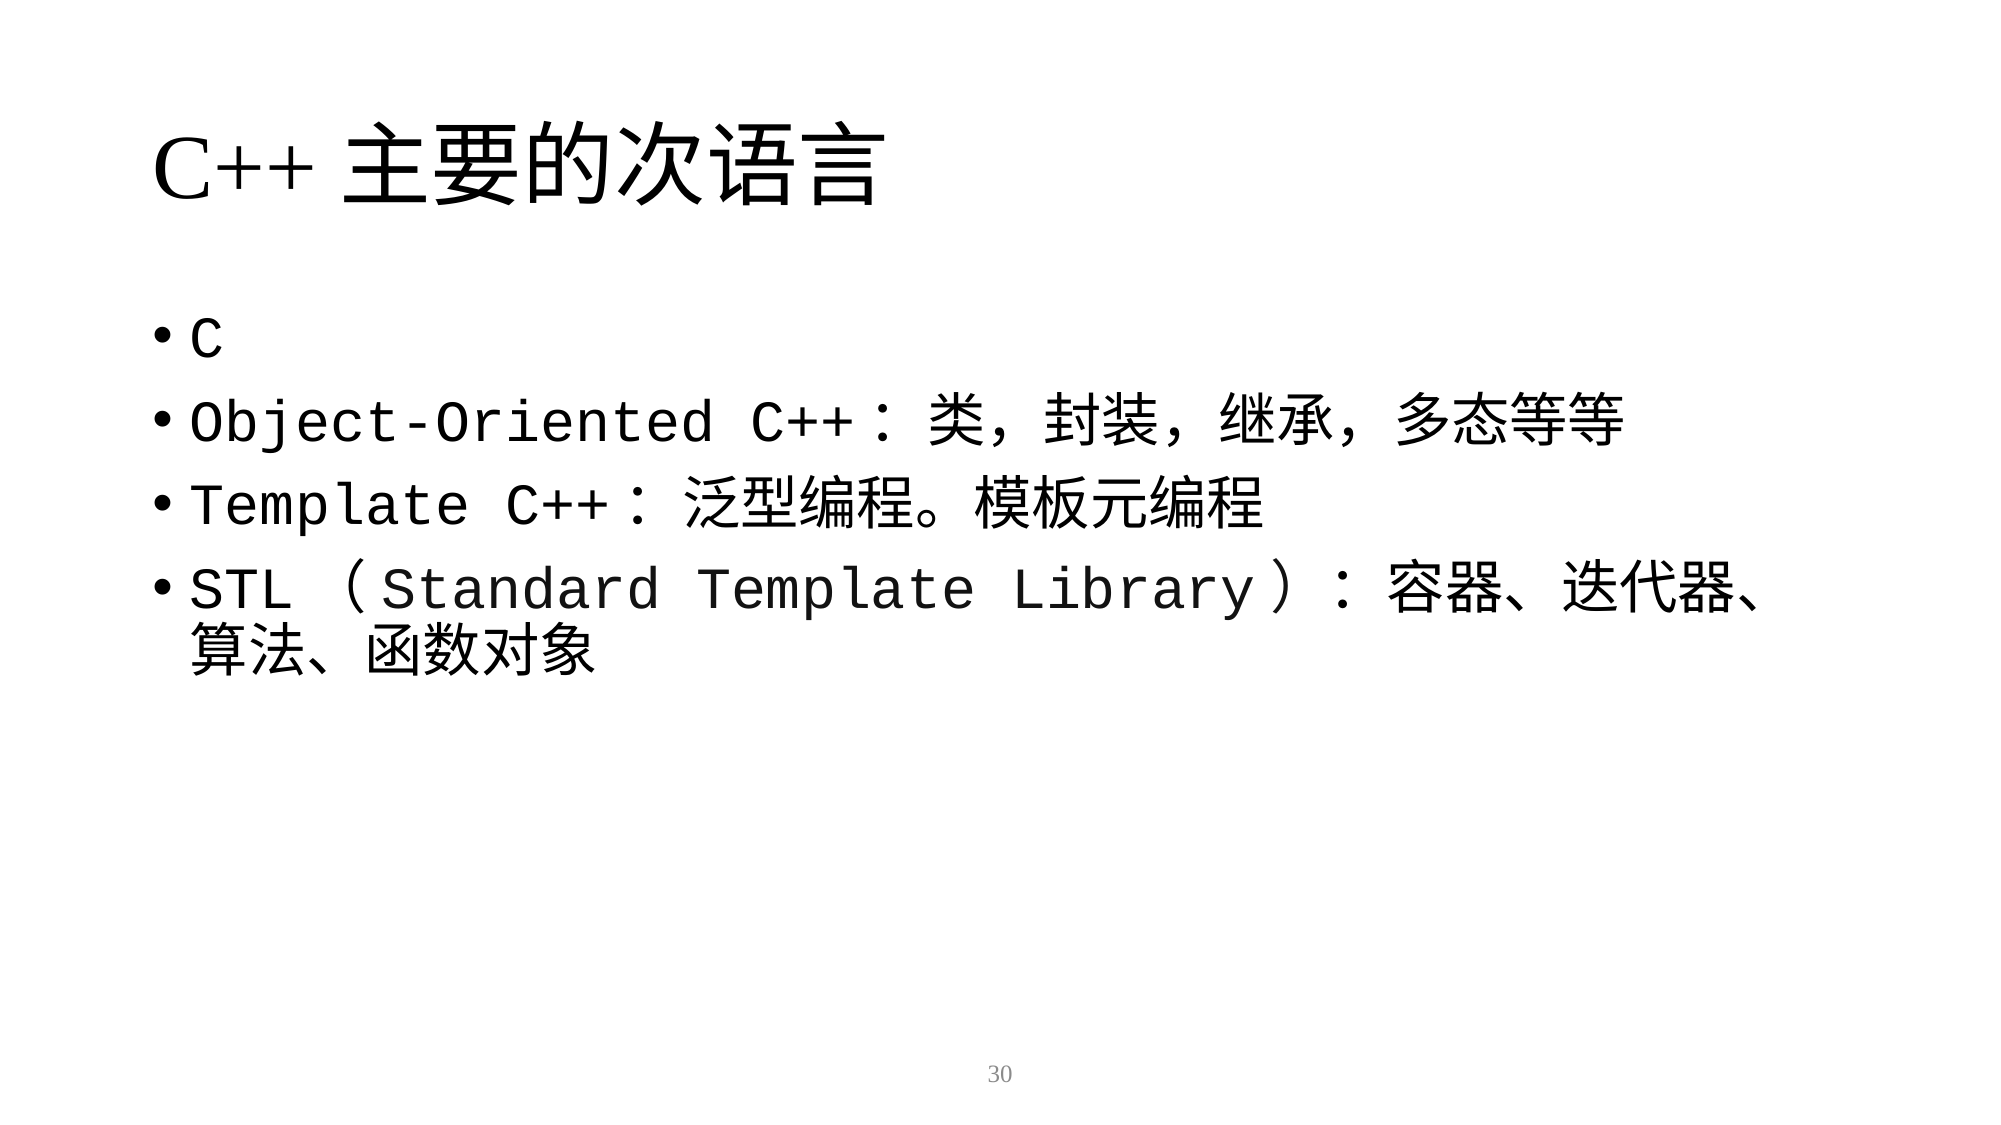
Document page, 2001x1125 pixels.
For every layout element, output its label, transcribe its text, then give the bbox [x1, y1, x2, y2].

slide_number 30 [938, 1042, 1062, 1103]
list C Object-Oriented C++：类，封装，继承，多态等等 Template C++：泛型编程。模板元编程 STL（Standard Template Library）：容器、迭代器、算法、函数对象 [137, 299, 1863, 1014]
title C++主要的次语言 [137, 59, 1863, 278]
